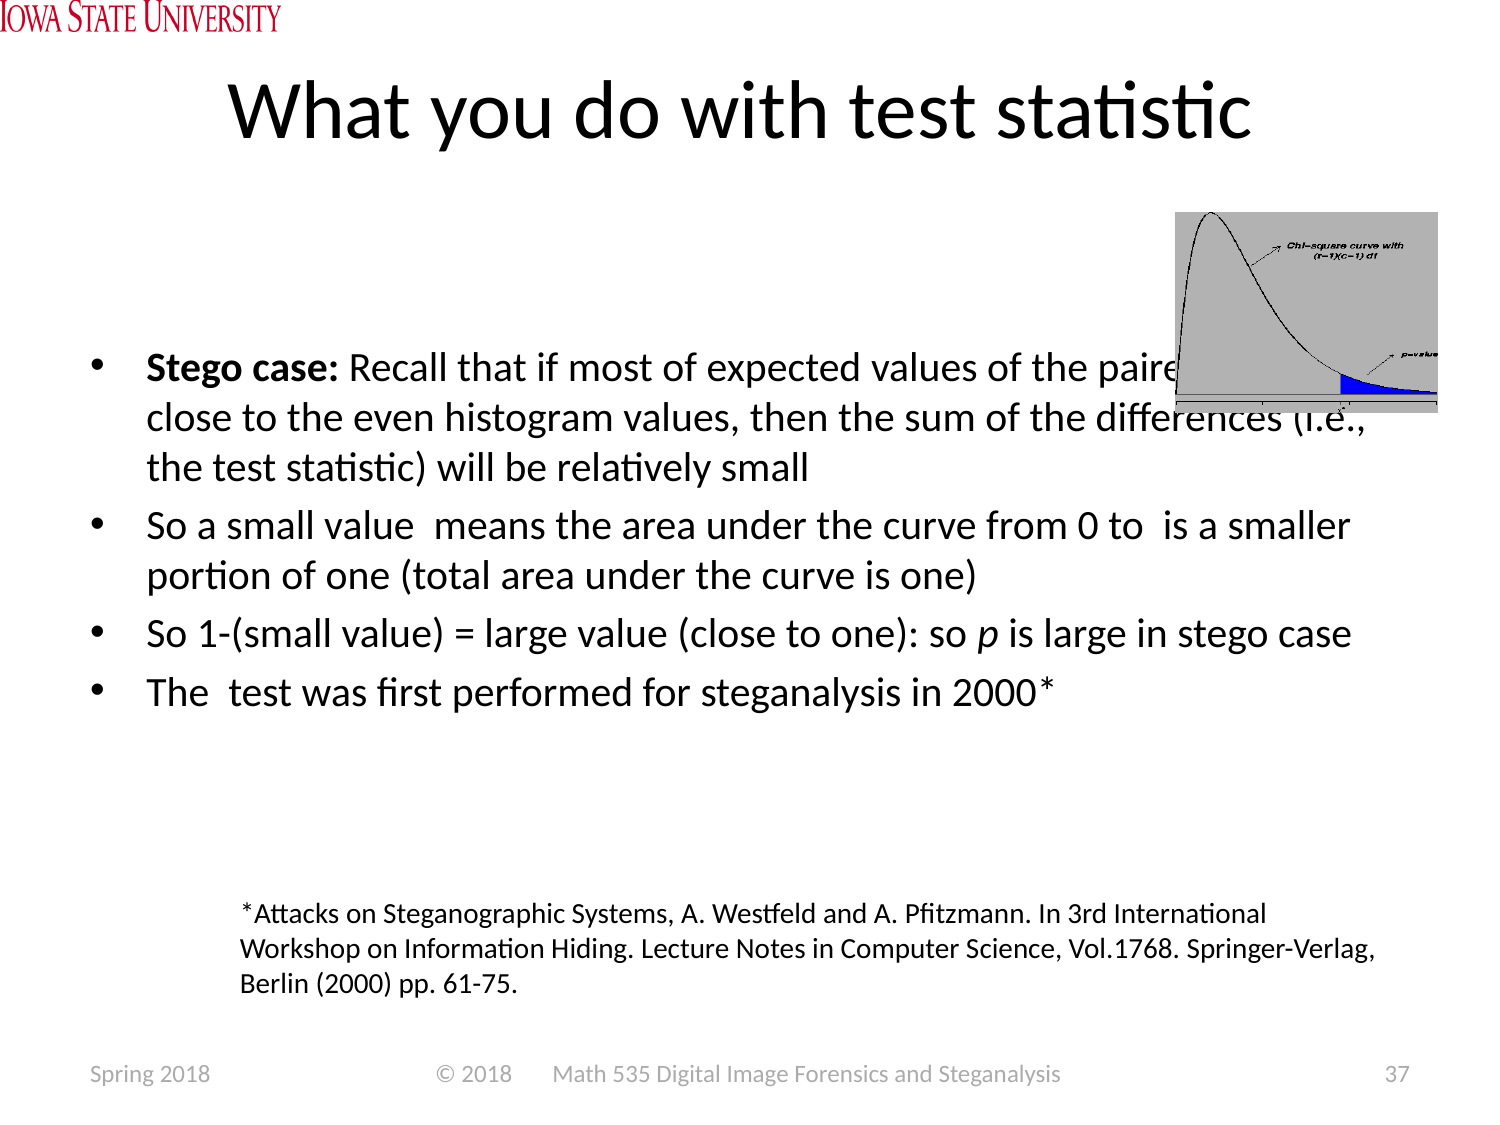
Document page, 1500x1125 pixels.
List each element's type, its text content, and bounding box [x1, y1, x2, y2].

slide_number Spring 2018 [75, 1042, 262, 1103]
footer © 2018 Math 535 Digital Image Forensics and Steganalysis [373, 1042, 1130, 1103]
text_box *Attacks on Steganographic Systems, A. Westfeld and A. Pfitzmann. In 3rd International Workshop on Information Hiding. Lecture Notes in Computer Science, Vol.1768. Springer-Verlag, Berlin (2000) pp. 61-75. [225, 887, 1400, 1008]
slide_number 37 [1349, 1042, 1425, 1103]
picture [1174, 212, 1438, 413]
picture [0, 0, 281, 32]
